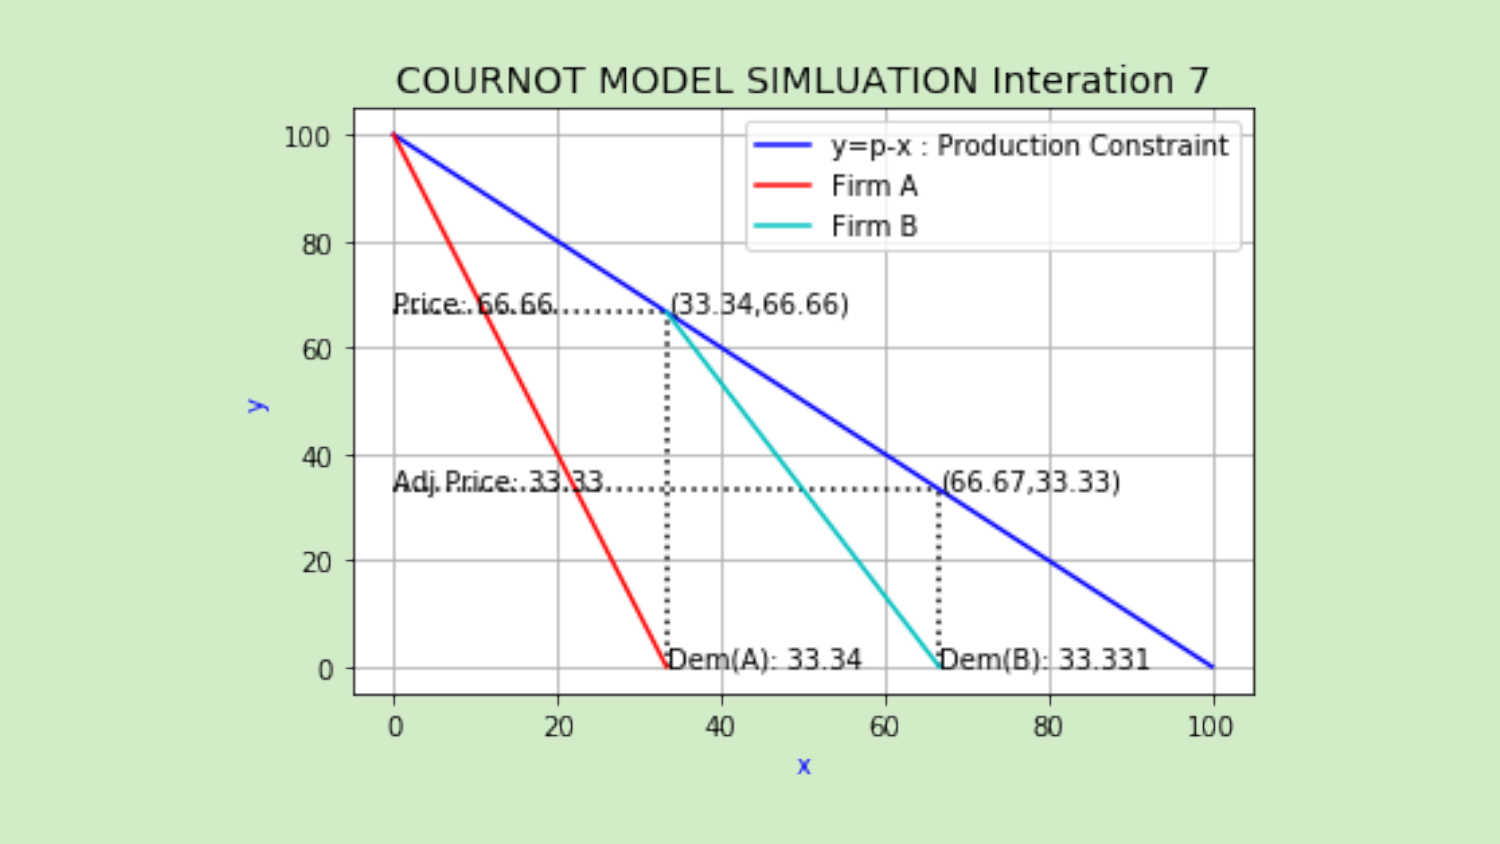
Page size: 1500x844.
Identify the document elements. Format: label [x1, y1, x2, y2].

picture [226, 46, 1274, 798]
